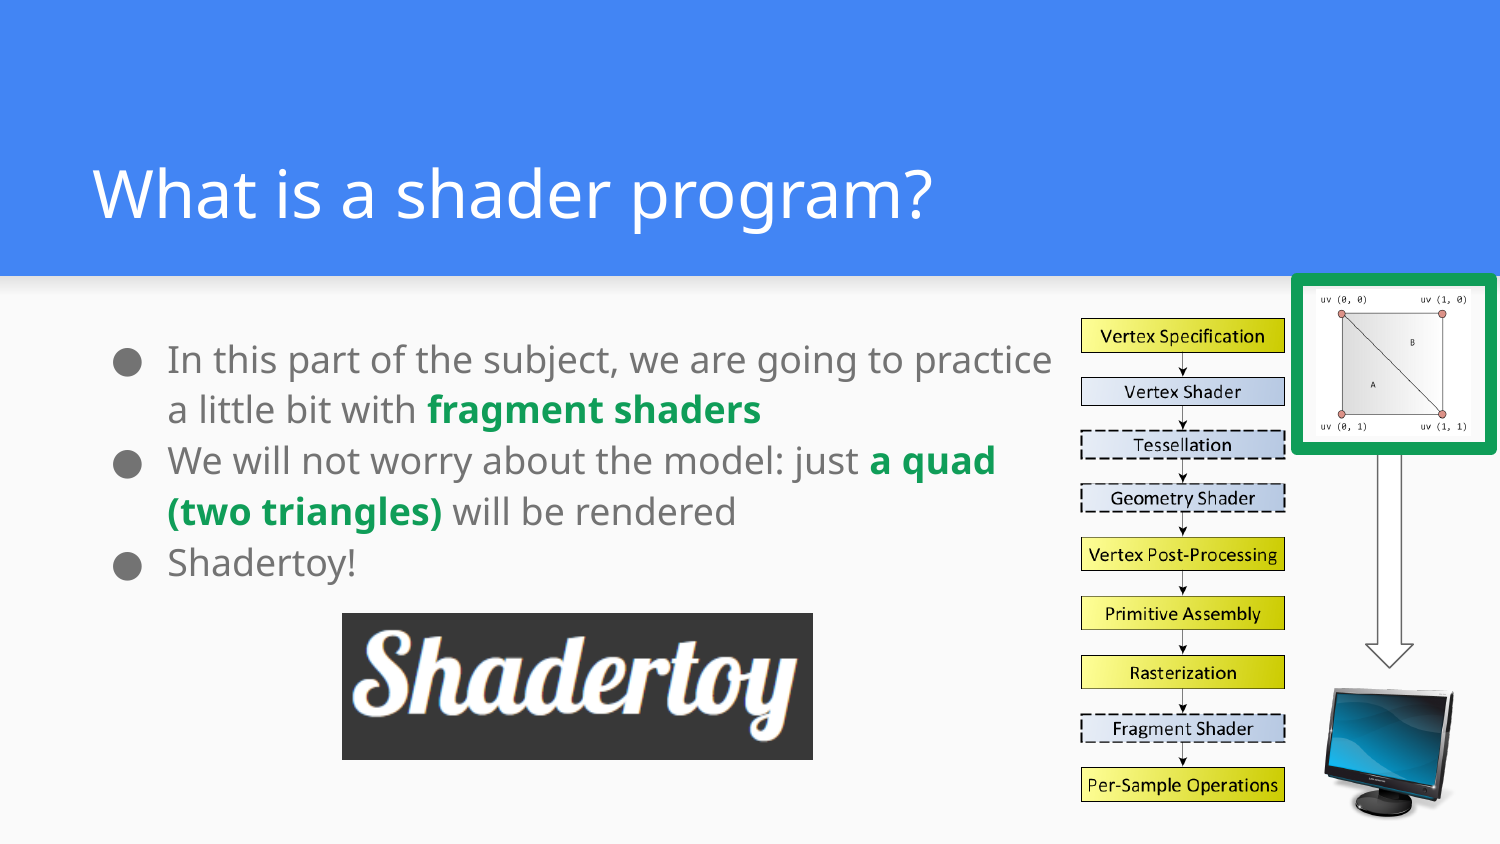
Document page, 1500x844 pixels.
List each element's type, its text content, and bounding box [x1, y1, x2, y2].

picture [341, 613, 813, 760]
title What is a shader program? [77, 121, 1427, 248]
picture [1315, 289, 1472, 436]
text_box [1296, 279, 1492, 449]
text_box [1365, 449, 1414, 668]
list In this part of the subject, we are going to practice a little bit with fragment shaders We will not worry about the model: just a quad (two triangles) will be rendered Shadertoy! [77, 314, 1063, 760]
picture [1068, 305, 1297, 813]
picture [1315, 675, 1463, 822]
